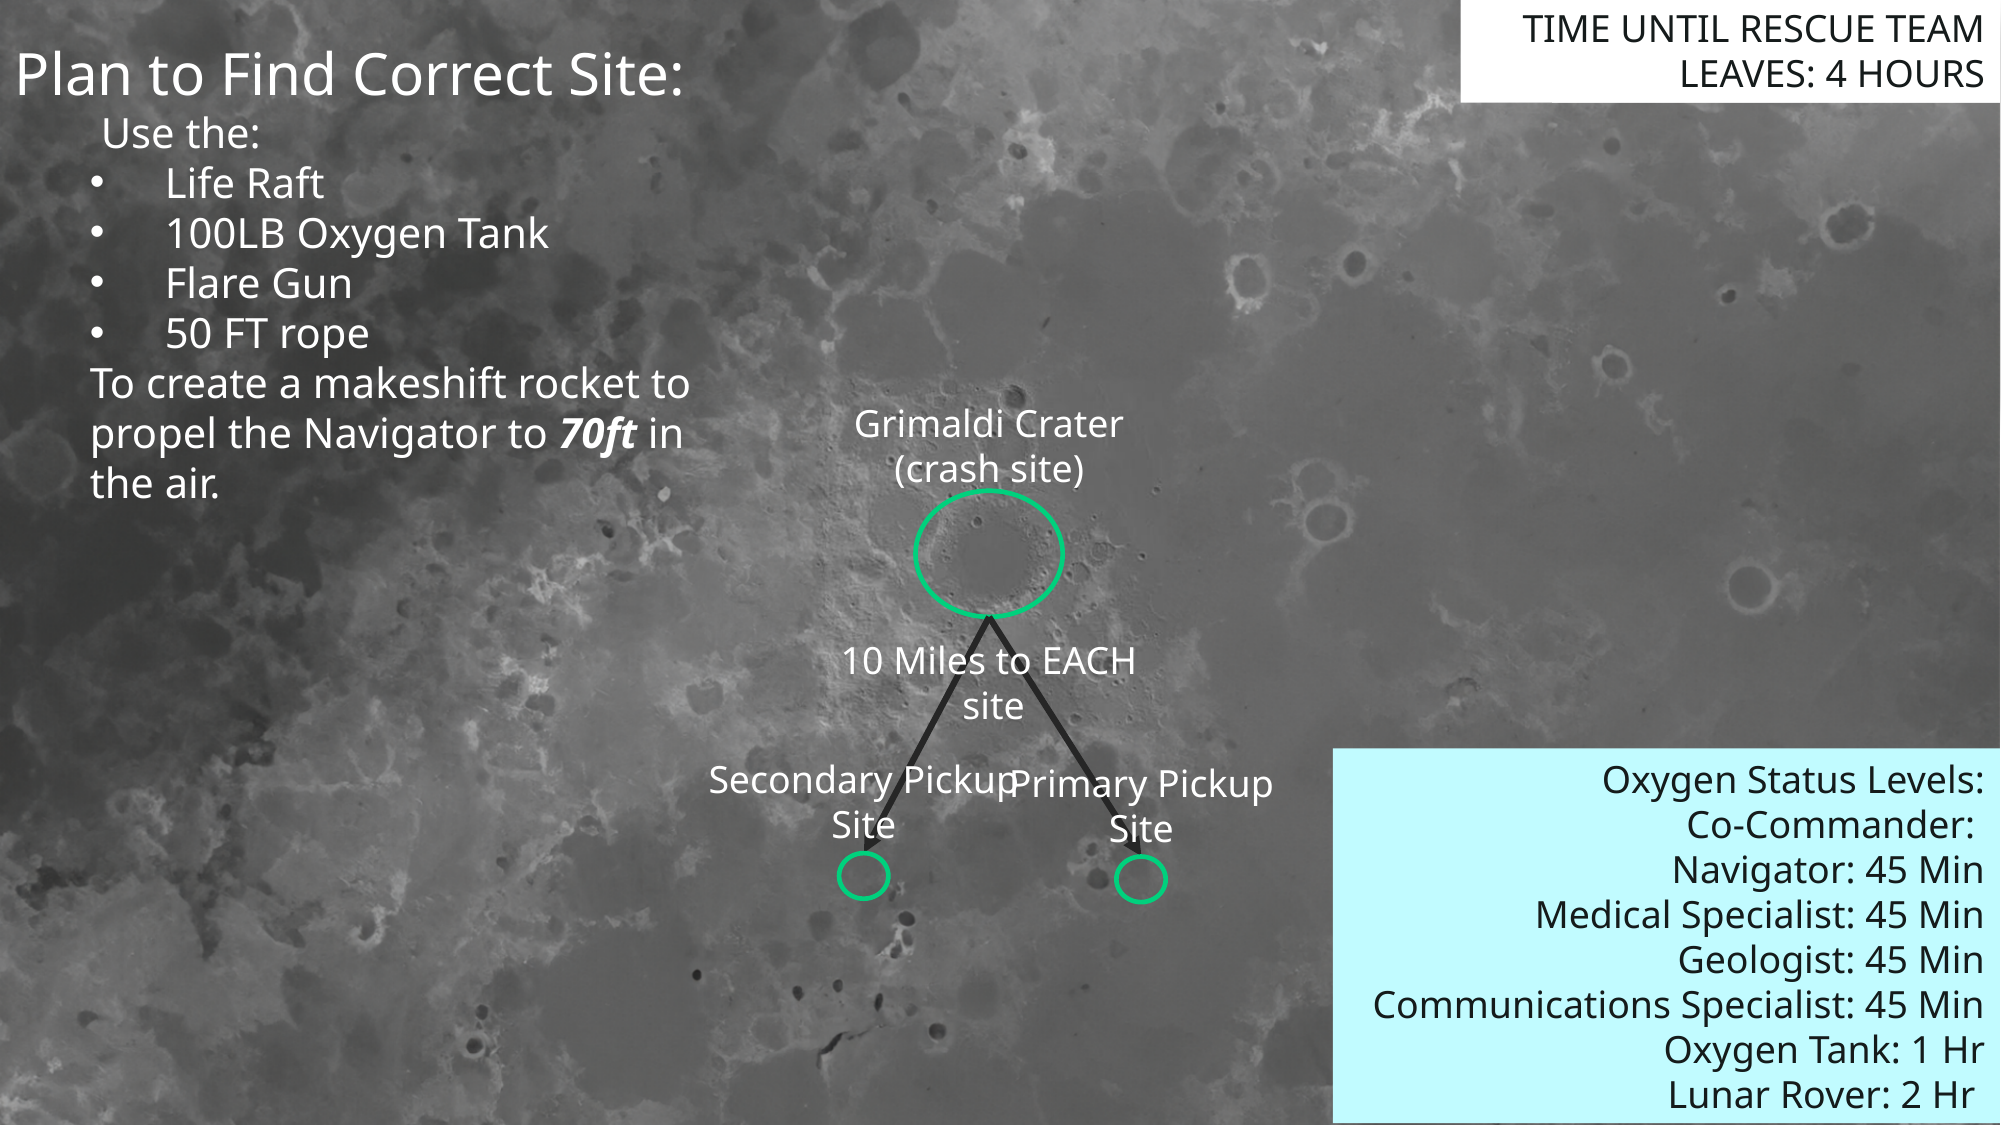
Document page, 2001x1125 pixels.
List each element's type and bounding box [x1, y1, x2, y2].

text_box [821, 616, 1166, 752]
text_box [817, 392, 1162, 617]
text_box [692, 748, 1036, 899]
list [0, 0, 2000, 1125]
text_box [969, 752, 1314, 903]
